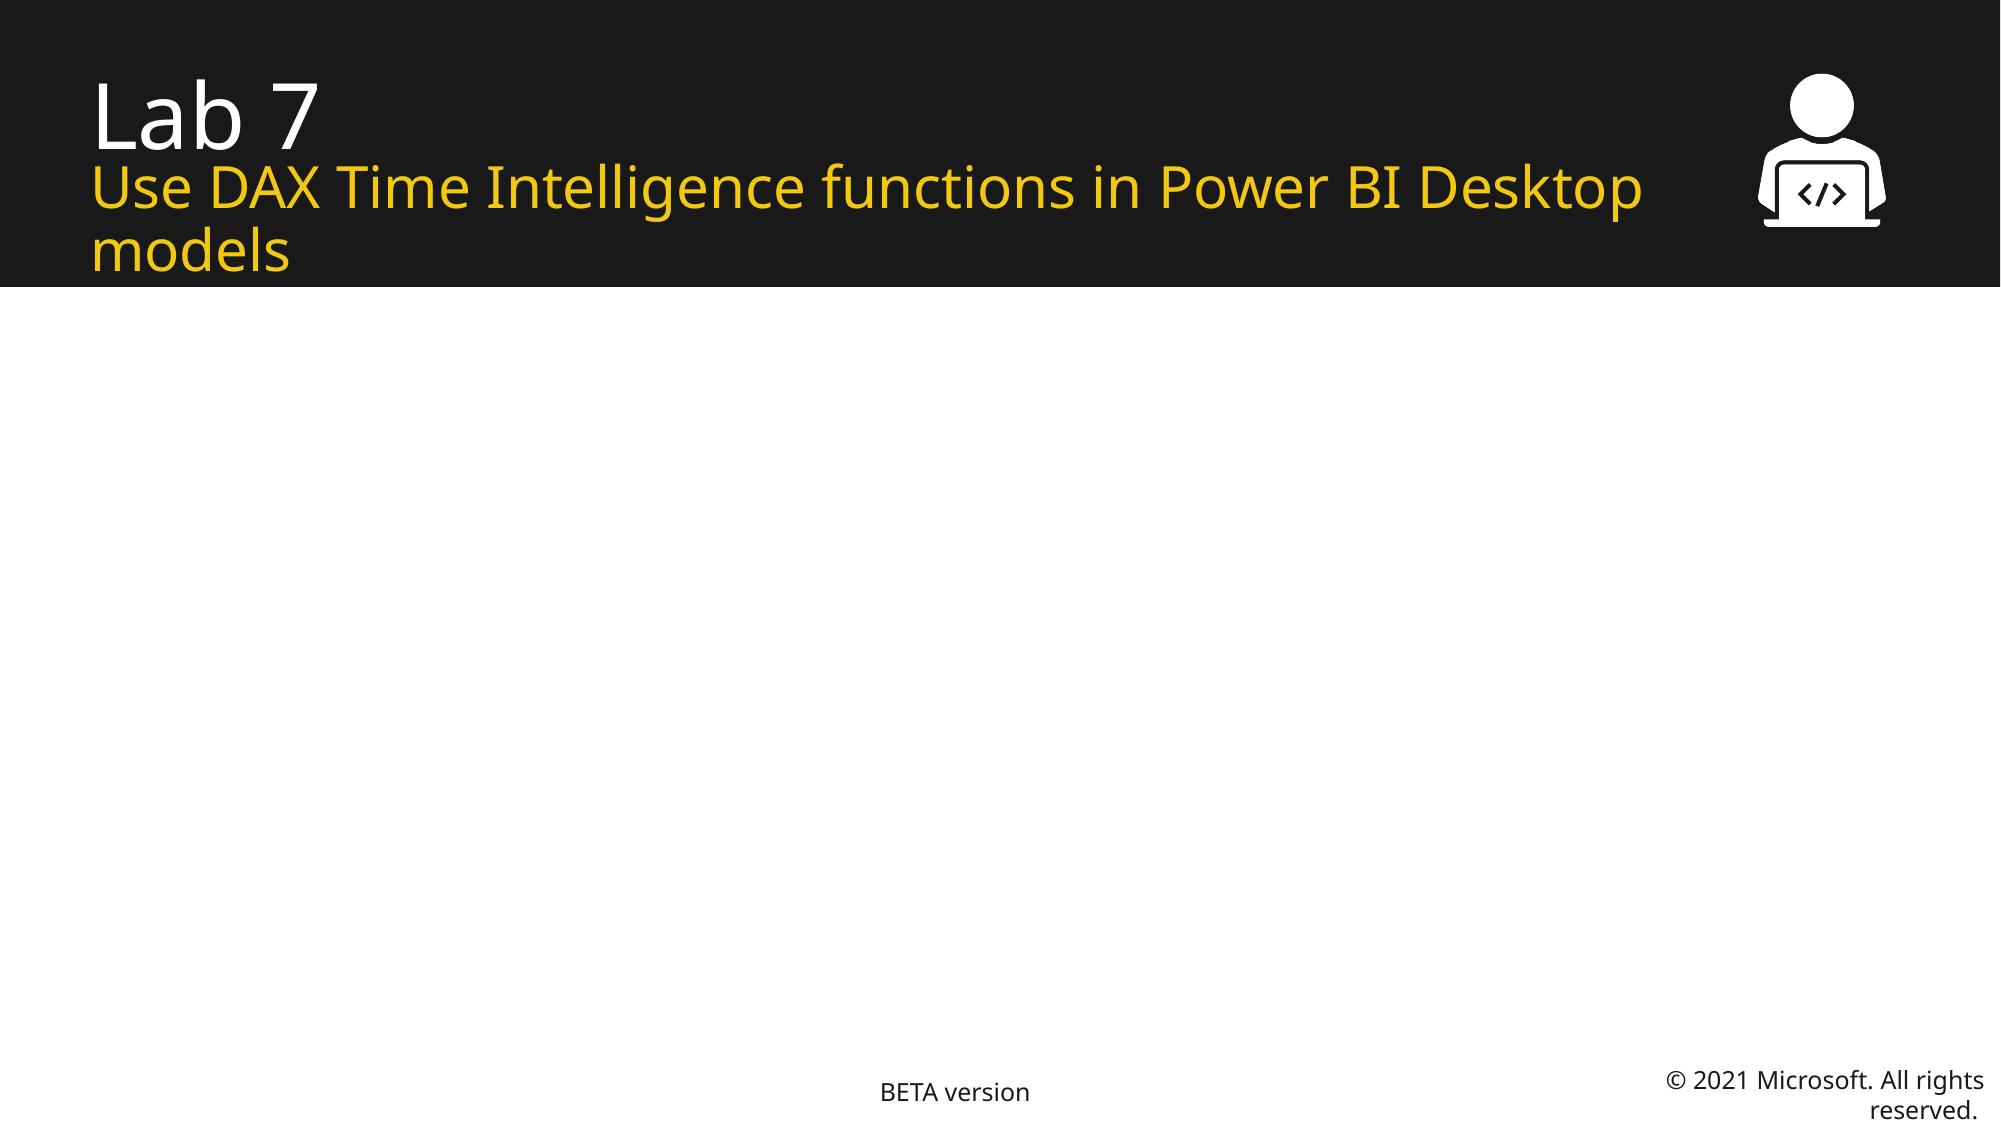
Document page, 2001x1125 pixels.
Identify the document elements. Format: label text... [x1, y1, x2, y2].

title Lab 7 [75, 63, 1670, 177]
list Use DAX Time Intelligence functions in Power BI Desktop models [75, 177, 1773, 266]
picture [1726, 45, 1918, 238]
footer © 2021 Microsoft. All rights reserved. [1552, 1065, 2000, 1125]
